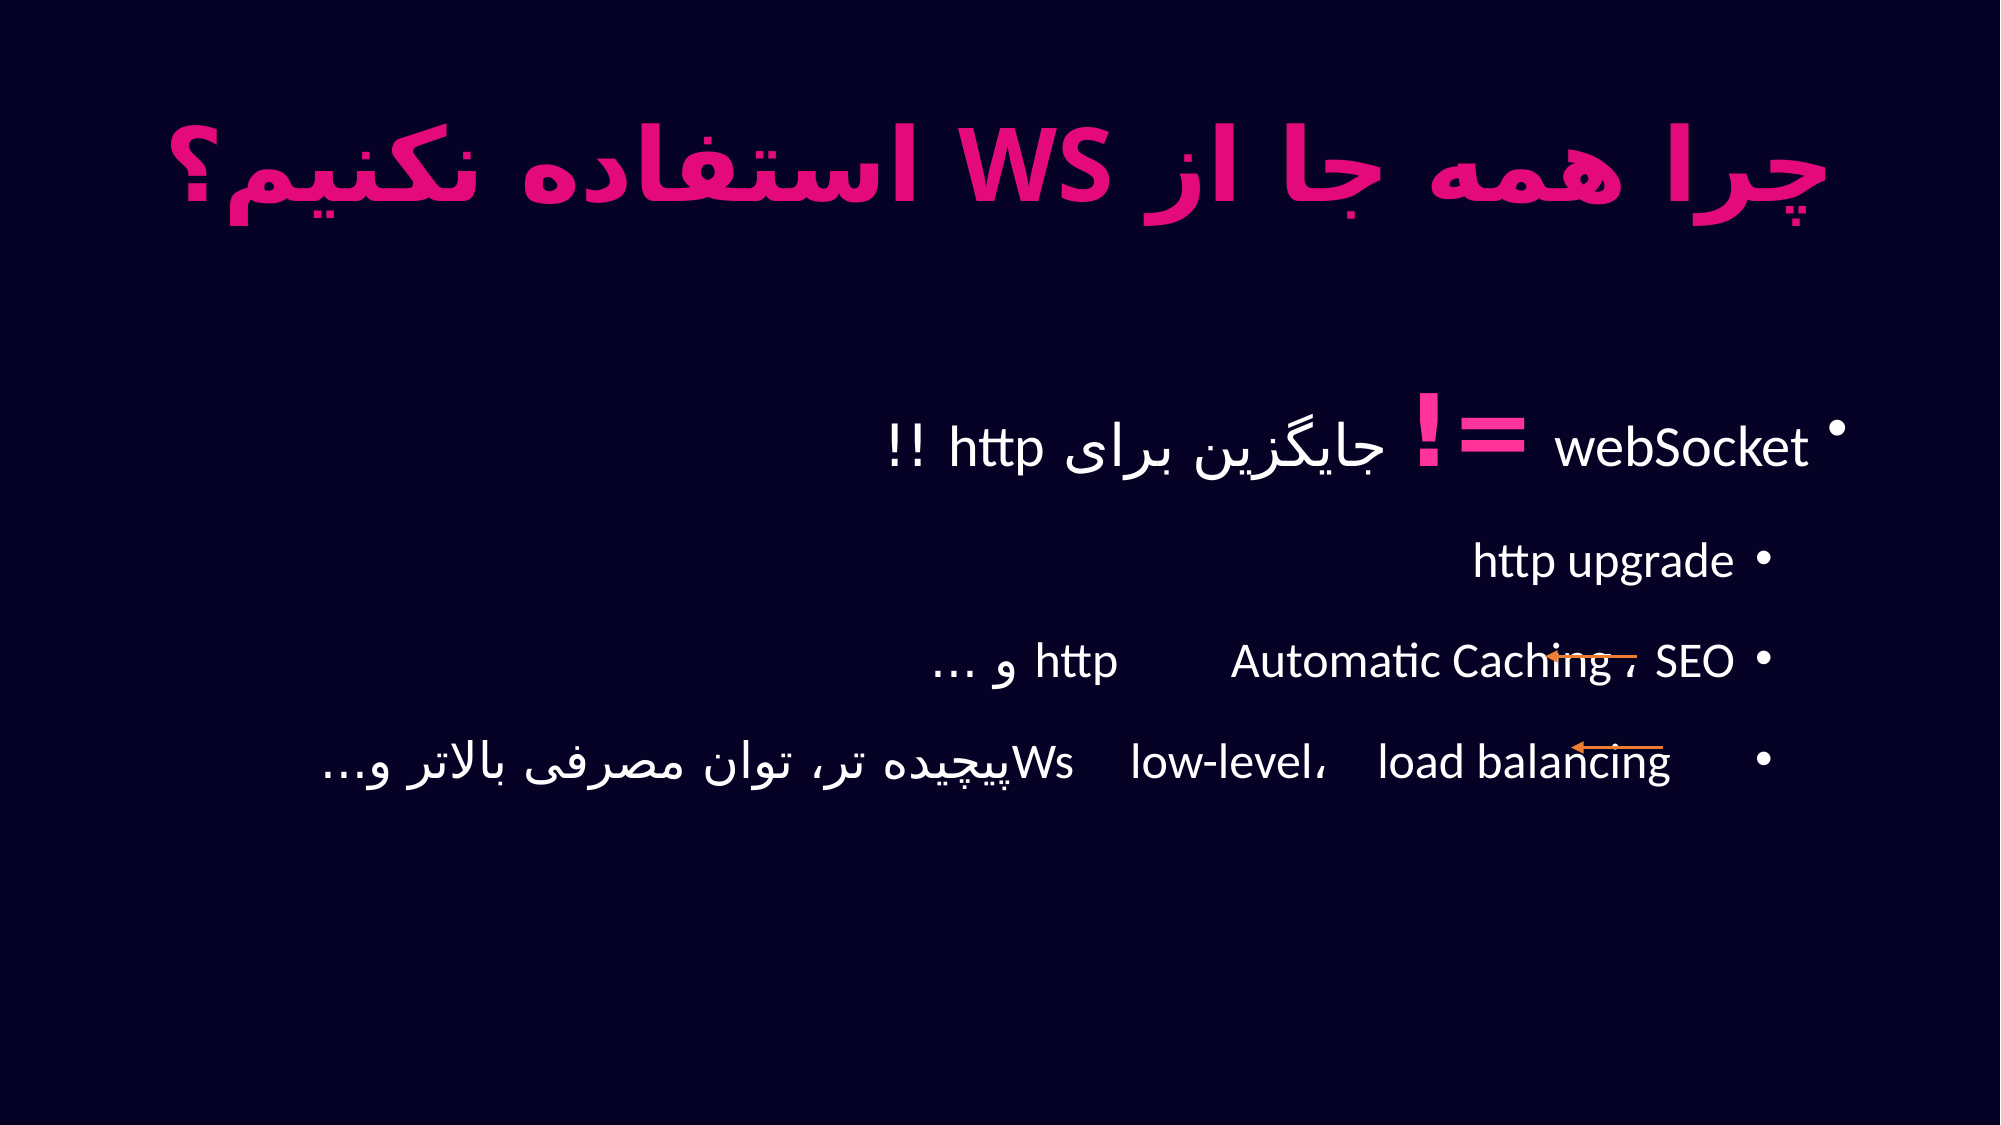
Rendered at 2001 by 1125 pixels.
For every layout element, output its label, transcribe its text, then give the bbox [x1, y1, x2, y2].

title چرا همه جا از WS استفاده نکنیم؟ [137, 59, 1863, 278]
list webSocket =! جایگزین برای http !! http upgrade http Automatic Caching ، SEO و ... Ws low-level، load balancingپیچیده تر، توان مصرفی بالاتر و... [137, 299, 1863, 1014]
